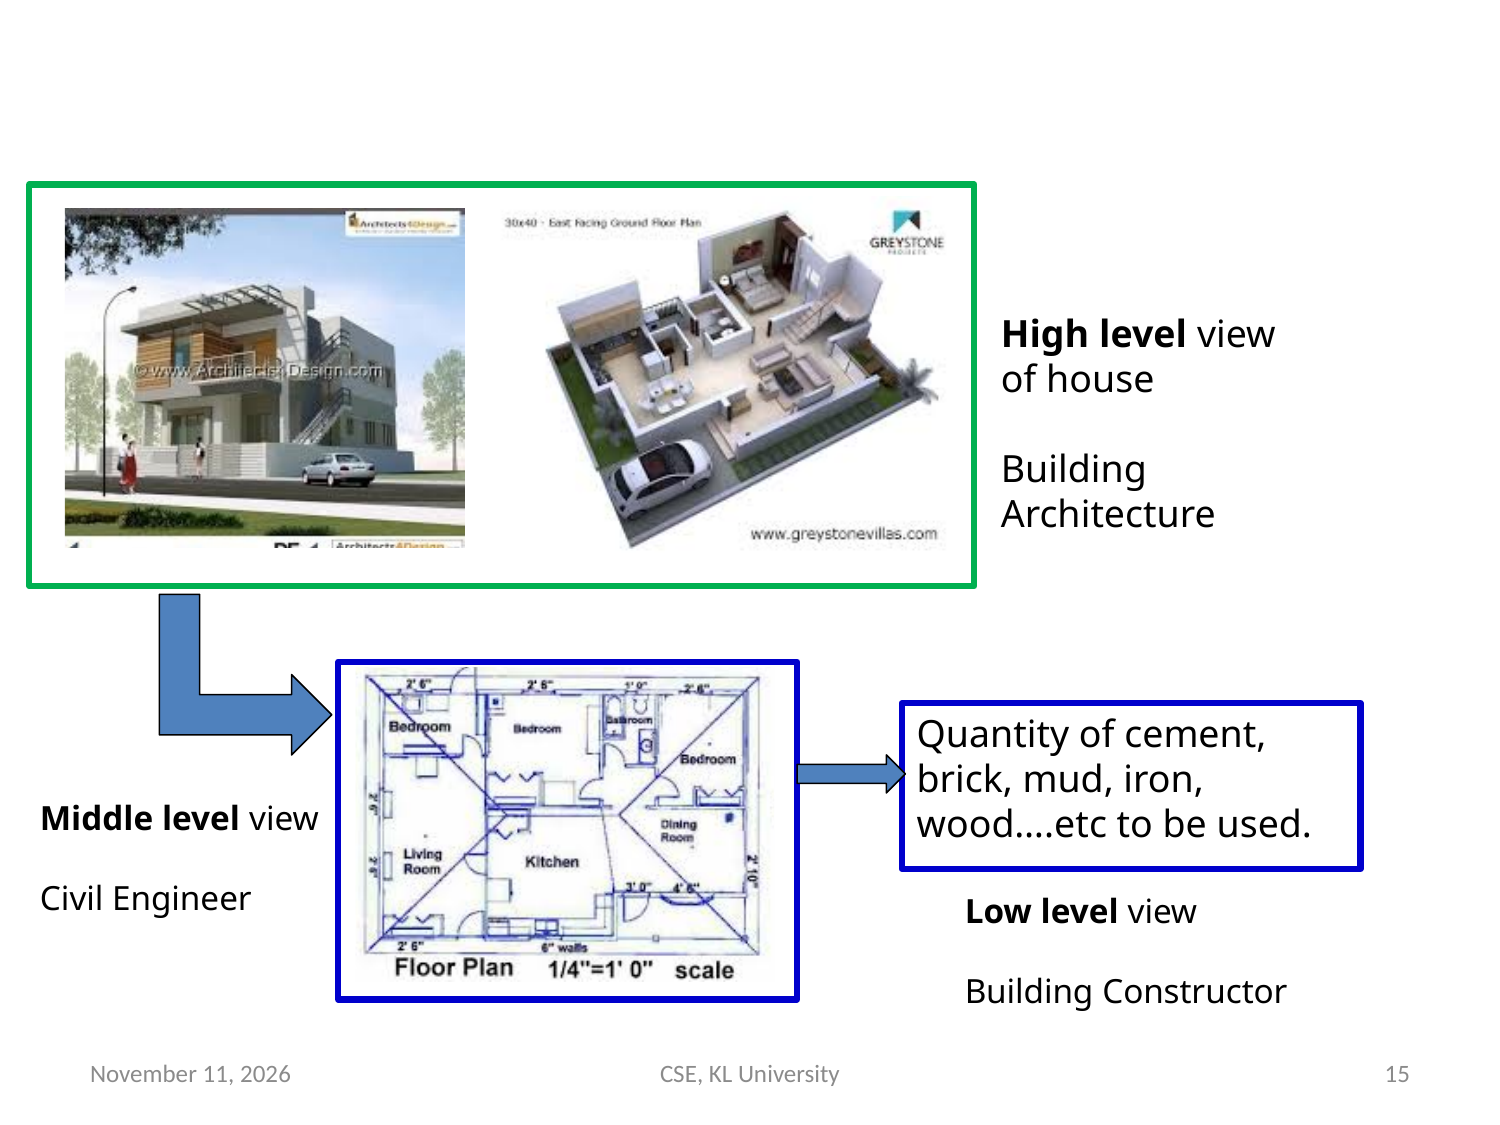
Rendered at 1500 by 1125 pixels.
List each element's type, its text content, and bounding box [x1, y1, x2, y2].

picture [355, 667, 775, 982]
text_box High level view of house Building Architecture [986, 302, 1308, 543]
text_box Quantity of cement, brick, mud, iron, wood….etc to be used. [901, 703, 1361, 869]
list Low [75, 262, 1425, 1005]
text_box [338, 661, 798, 1000]
footer CSE, KL University [512, 1042, 988, 1103]
text_box Low level view Building Constructor [950, 883, 1303, 1018]
text_box [29, 184, 975, 587]
text_box [159, 594, 332, 755]
text_box Middle level view Civil Engineer [25, 790, 343, 925]
text_box [797, 754, 906, 793]
slide_number 15 [1074, 1042, 1425, 1103]
picture [64, 208, 465, 548]
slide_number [75, 1042, 425, 1103]
picture [487, 196, 961, 561]
